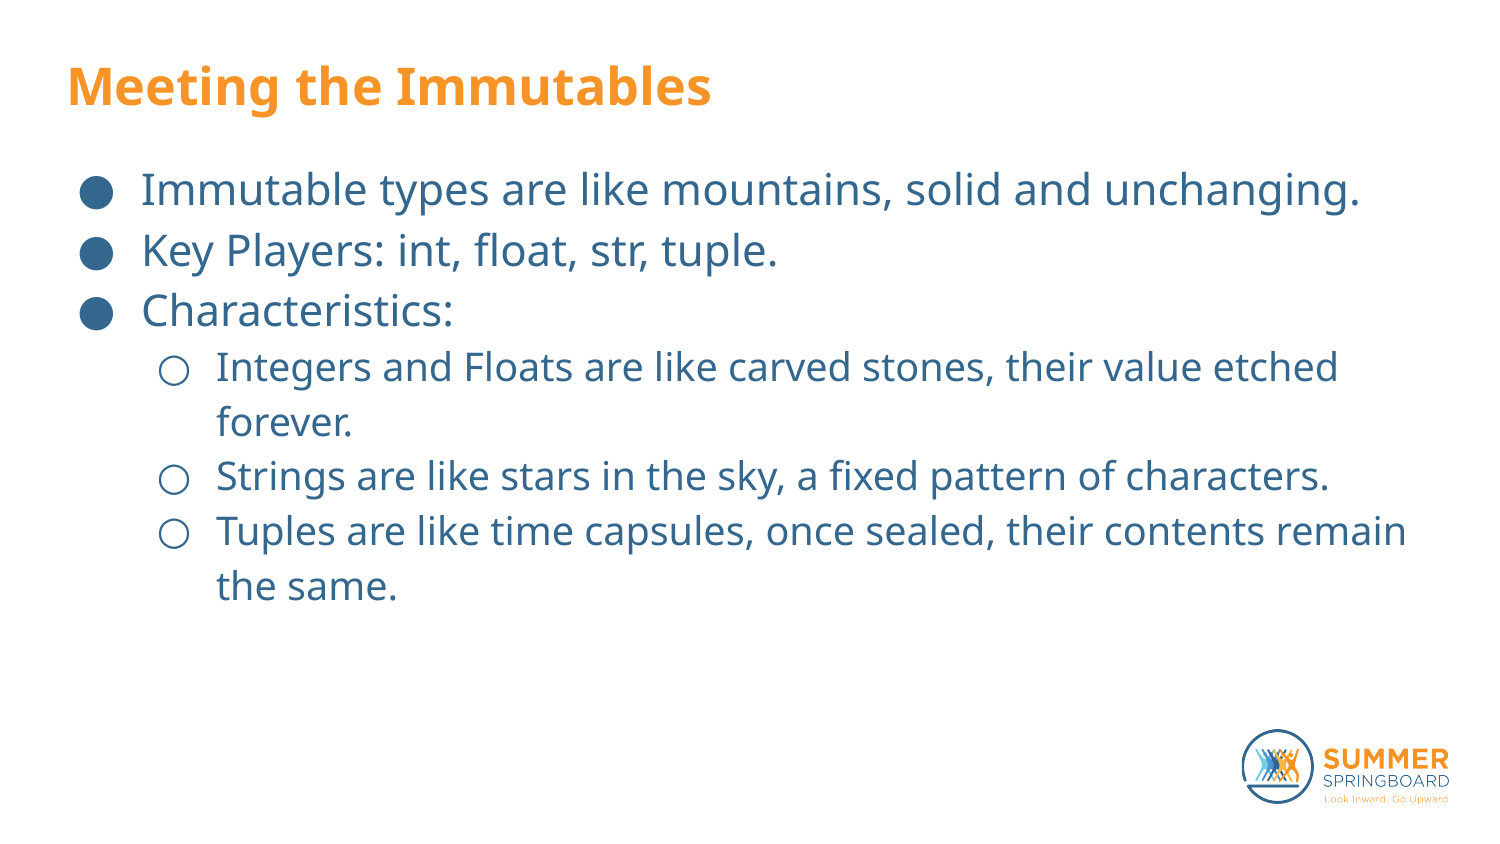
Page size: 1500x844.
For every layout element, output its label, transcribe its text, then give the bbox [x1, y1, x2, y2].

title Meeting the Immutables [51, 26, 1449, 139]
picture [1241, 729, 1449, 804]
list Immutable types are like mountains, solid and unchanging. Key Players: int, float, str, tuple. Characteristics: Integers and Floats are like carved stones, their value etched forever. Strings are like stars in the sky, a fixed pattern of characters. Tuples are like time capsules, once sealed, their contents remain the same. [51, 139, 1449, 714]
